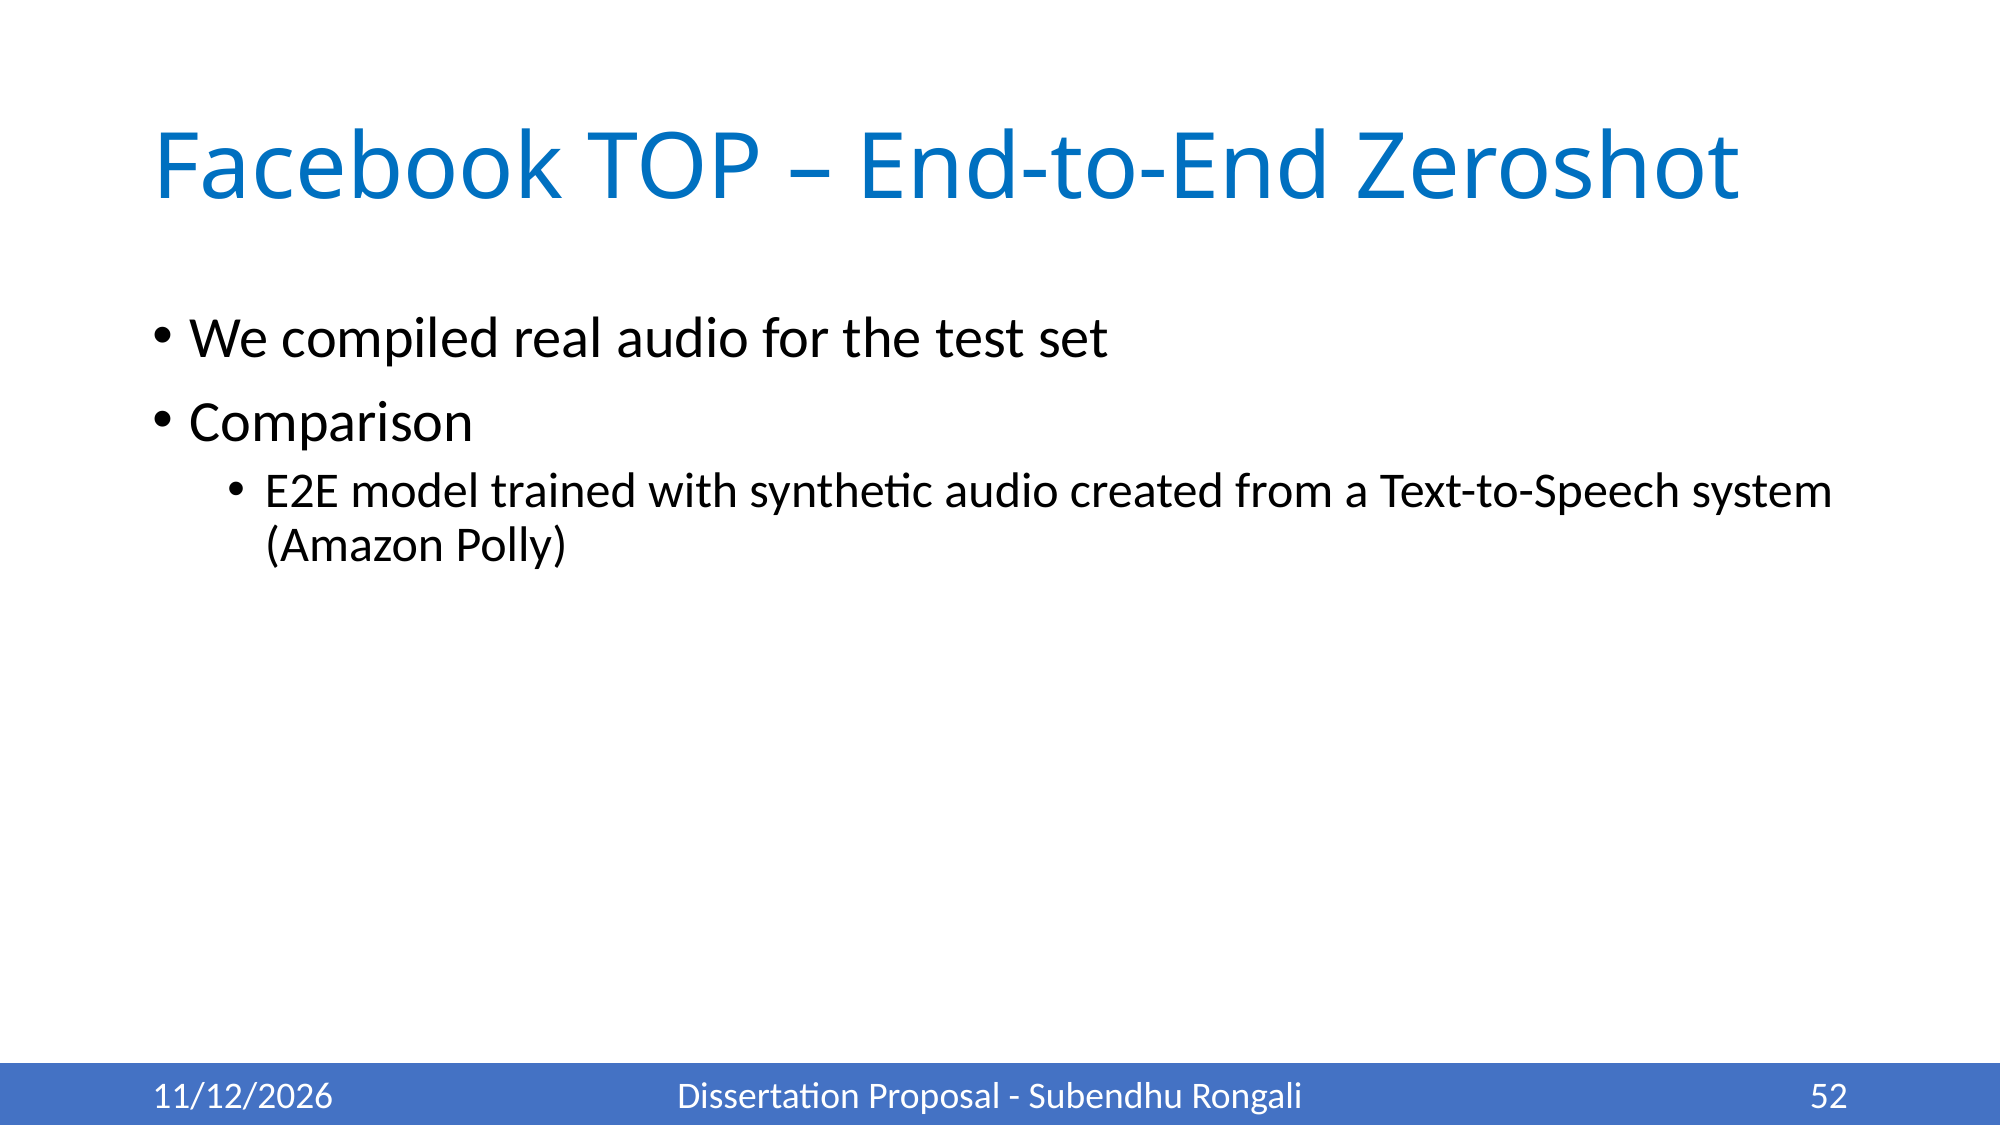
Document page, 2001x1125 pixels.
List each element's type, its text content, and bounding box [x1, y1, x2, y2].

list We compiled real audio for the test set Comparison E2E model trained with synthetic audio created from a Text-to-Speech system (Amazon Polly) [137, 299, 1863, 1014]
footer Dissertation Proposal - Subendhu Rongali [662, 1063, 1338, 1123]
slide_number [137, 1063, 588, 1123]
title Facebook TOP – End-to-End Zeroshot [137, 59, 1863, 278]
slide_number 52 [1412, 1063, 1863, 1123]
